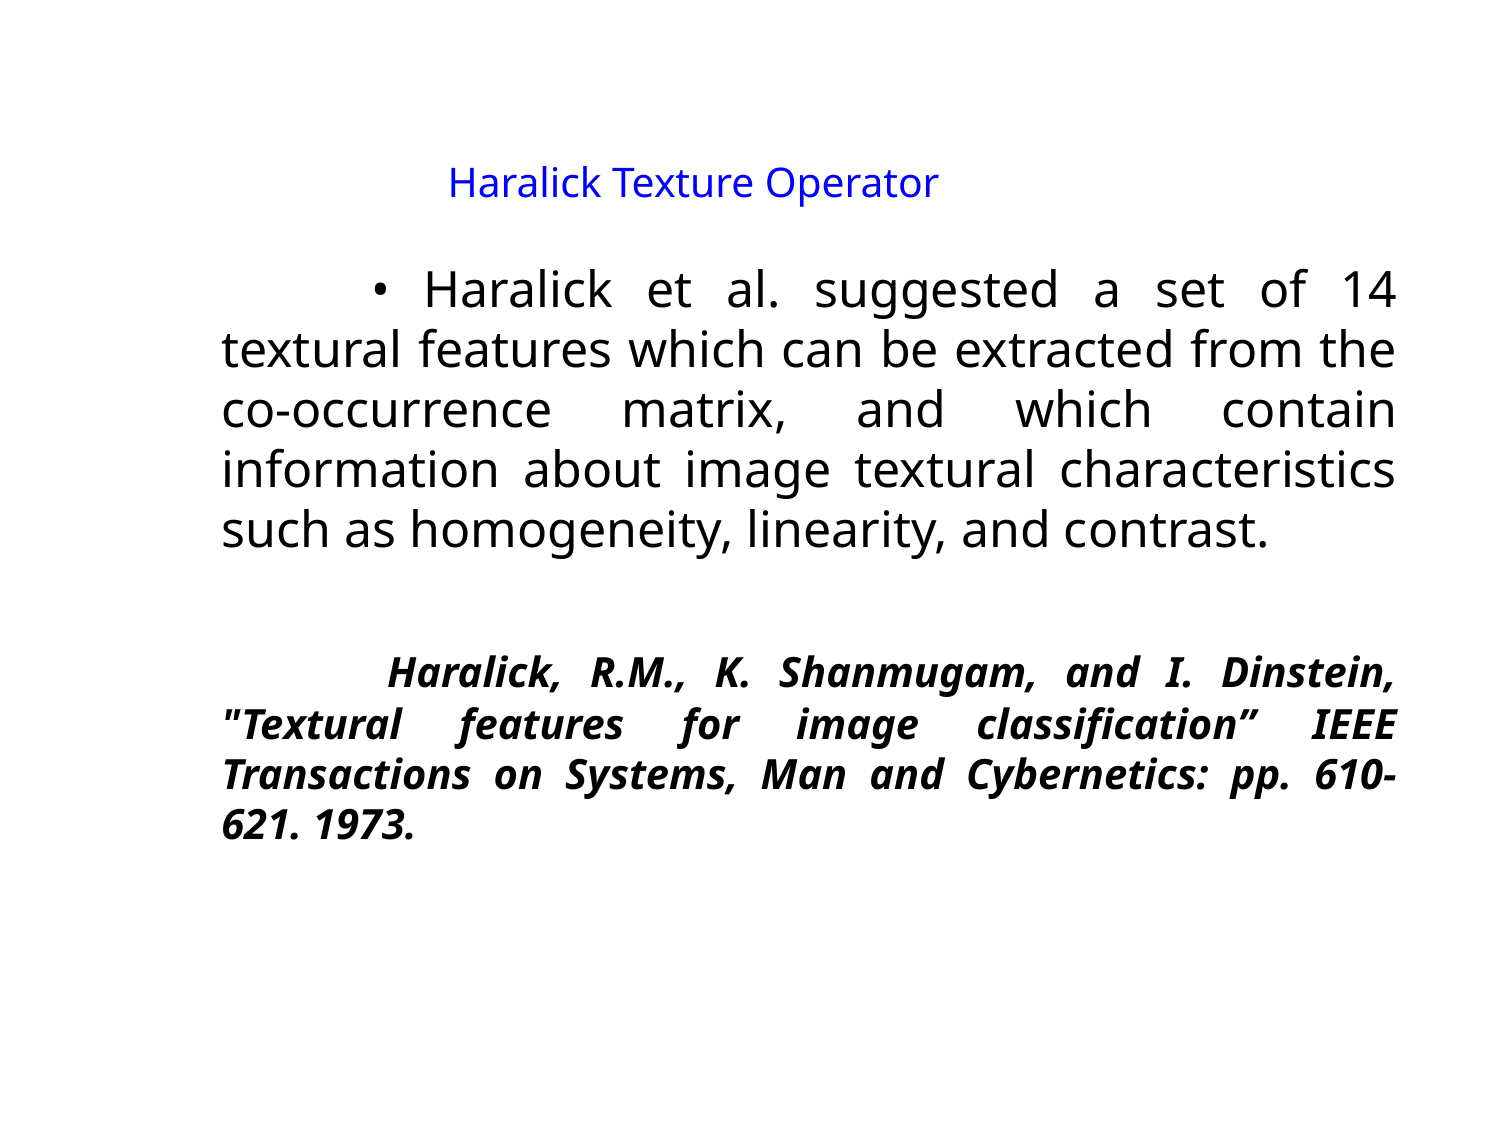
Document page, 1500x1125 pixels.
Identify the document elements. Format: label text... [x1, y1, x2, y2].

list • Haralick et al. suggested a set of 14 textural features which can be extracted from the co-occurrence matrix, and which contain information about image textural characteristics such as homogeneity, linearity, and contrast. Haralick, R.M., K. Shanmugam, and I. Dinstein, "Textural features for image classification” IEEE Transactions on Systems, Man and Cybernetics: pp. 610-621. 1973. [150, 249, 1413, 1000]
title Haralick Texture Operator [187, 99, 1200, 249]
